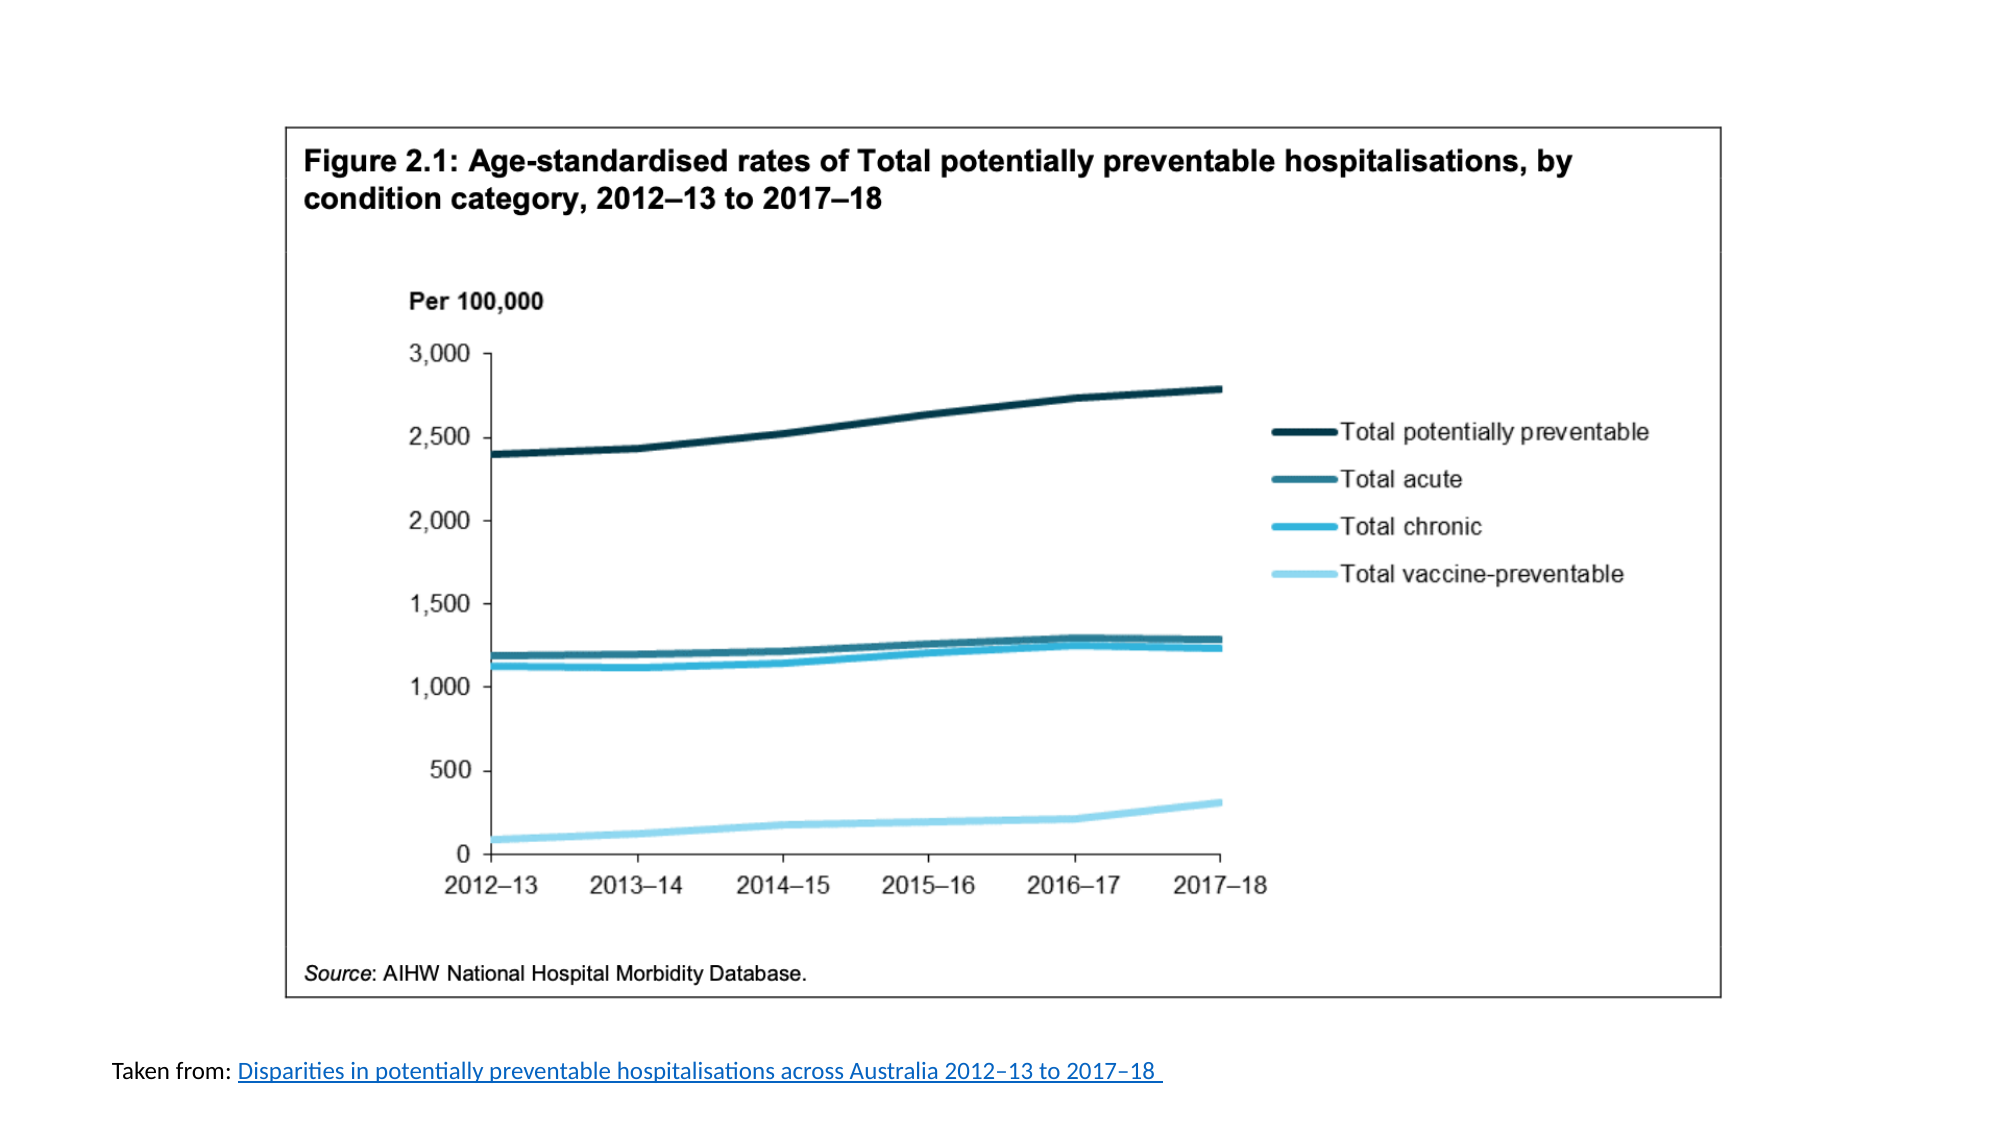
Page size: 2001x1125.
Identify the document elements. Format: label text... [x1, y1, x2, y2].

picture [268, 114, 1732, 1011]
text_box Taken from: Disparities in potentially preventable hospitalisations across Australia 2012–13 to 2017–18 [97, 1047, 1859, 1092]
